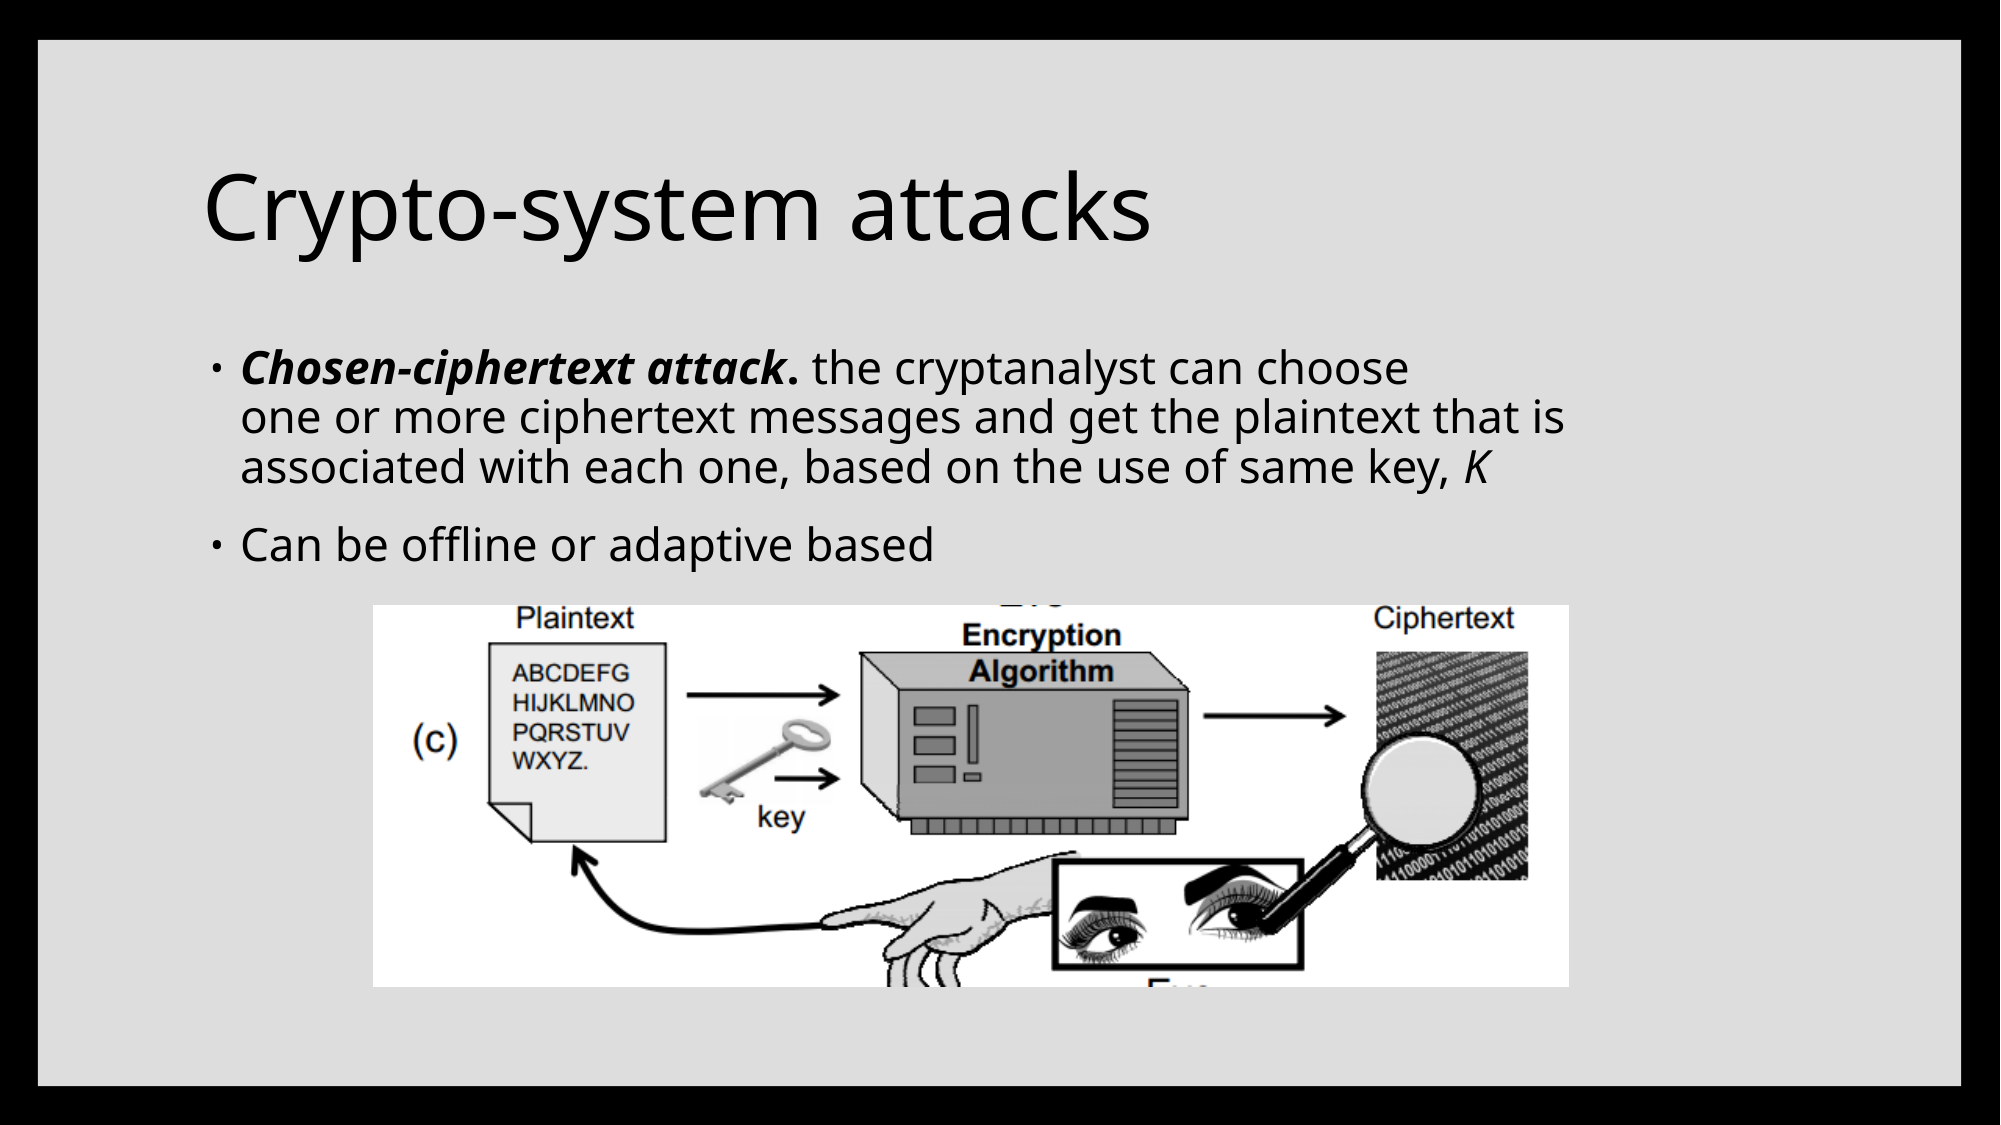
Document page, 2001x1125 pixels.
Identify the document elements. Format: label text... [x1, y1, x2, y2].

picture [372, 604, 1569, 987]
title Crypto-system attacks [187, 99, 1808, 323]
list Chosen-ciphertext attack. the cryptanalyst can choose one or more ciphertext messages and get the plaintext that is associated with each one, based on the use of same key, K Can be offline or adaptive based [187, 337, 1808, 1000]
